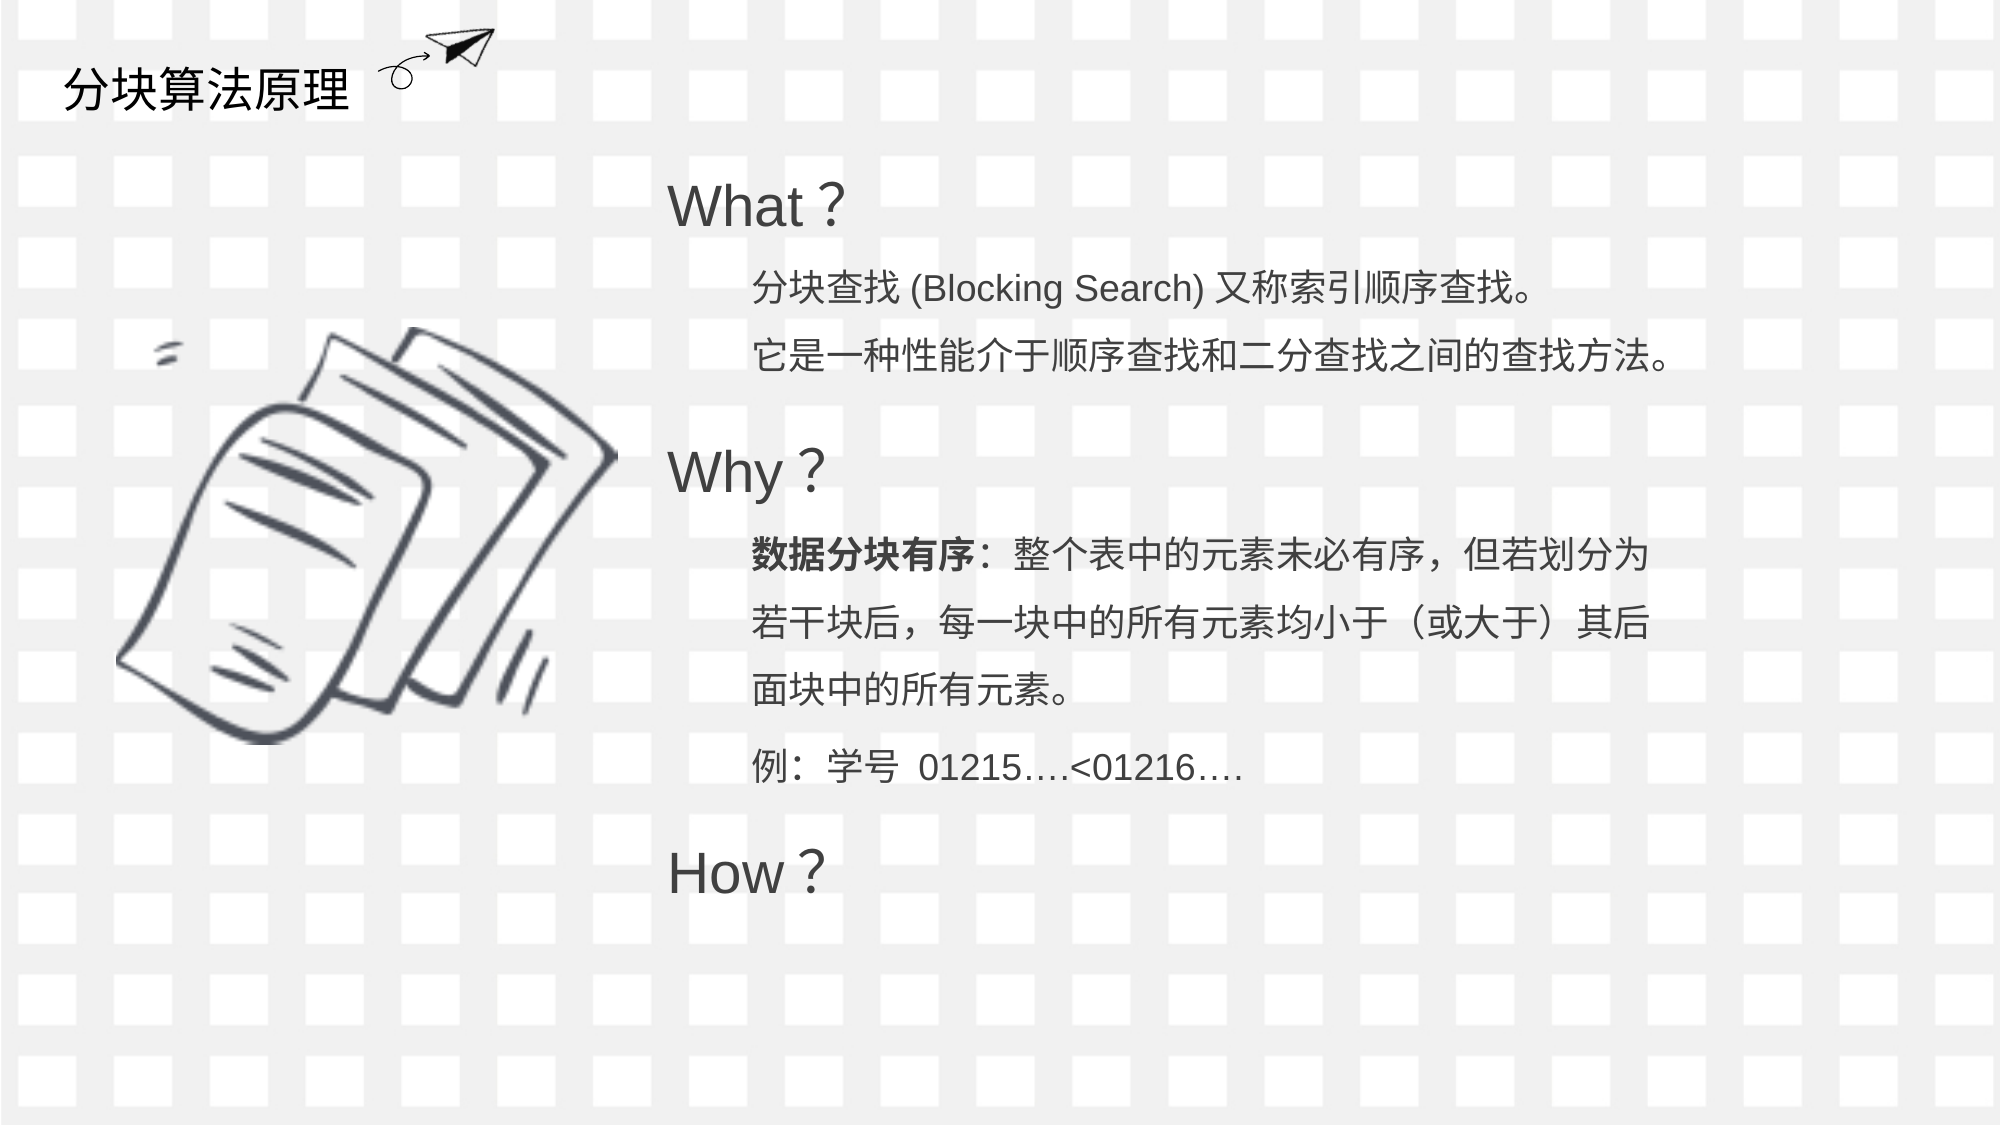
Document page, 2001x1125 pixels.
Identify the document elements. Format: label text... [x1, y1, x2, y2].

text_box 分块算法原理 [47, 52, 366, 125]
picture [0, 0, 2000, 1125]
text_box 分块查找(Blocking Search)又称索引顺序查找。 它是一种性能介于顺序查找和二分查找之间的查找方法。 [736, 234, 1699, 384]
text_box Why？ [652, 392, 871, 512]
text_box What？ [652, 125, 891, 246]
text_box 例：学号 01215….<01216…. [736, 713, 1699, 796]
text_box How？ [652, 792, 871, 913]
text_box 数据分块有序：整个表中的元素未必有序，但若划分为若干块后，每一块中的所有元素均小于（或大于）其后面块中的所有元素。 [736, 501, 1699, 713]
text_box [388, 24, 493, 90]
